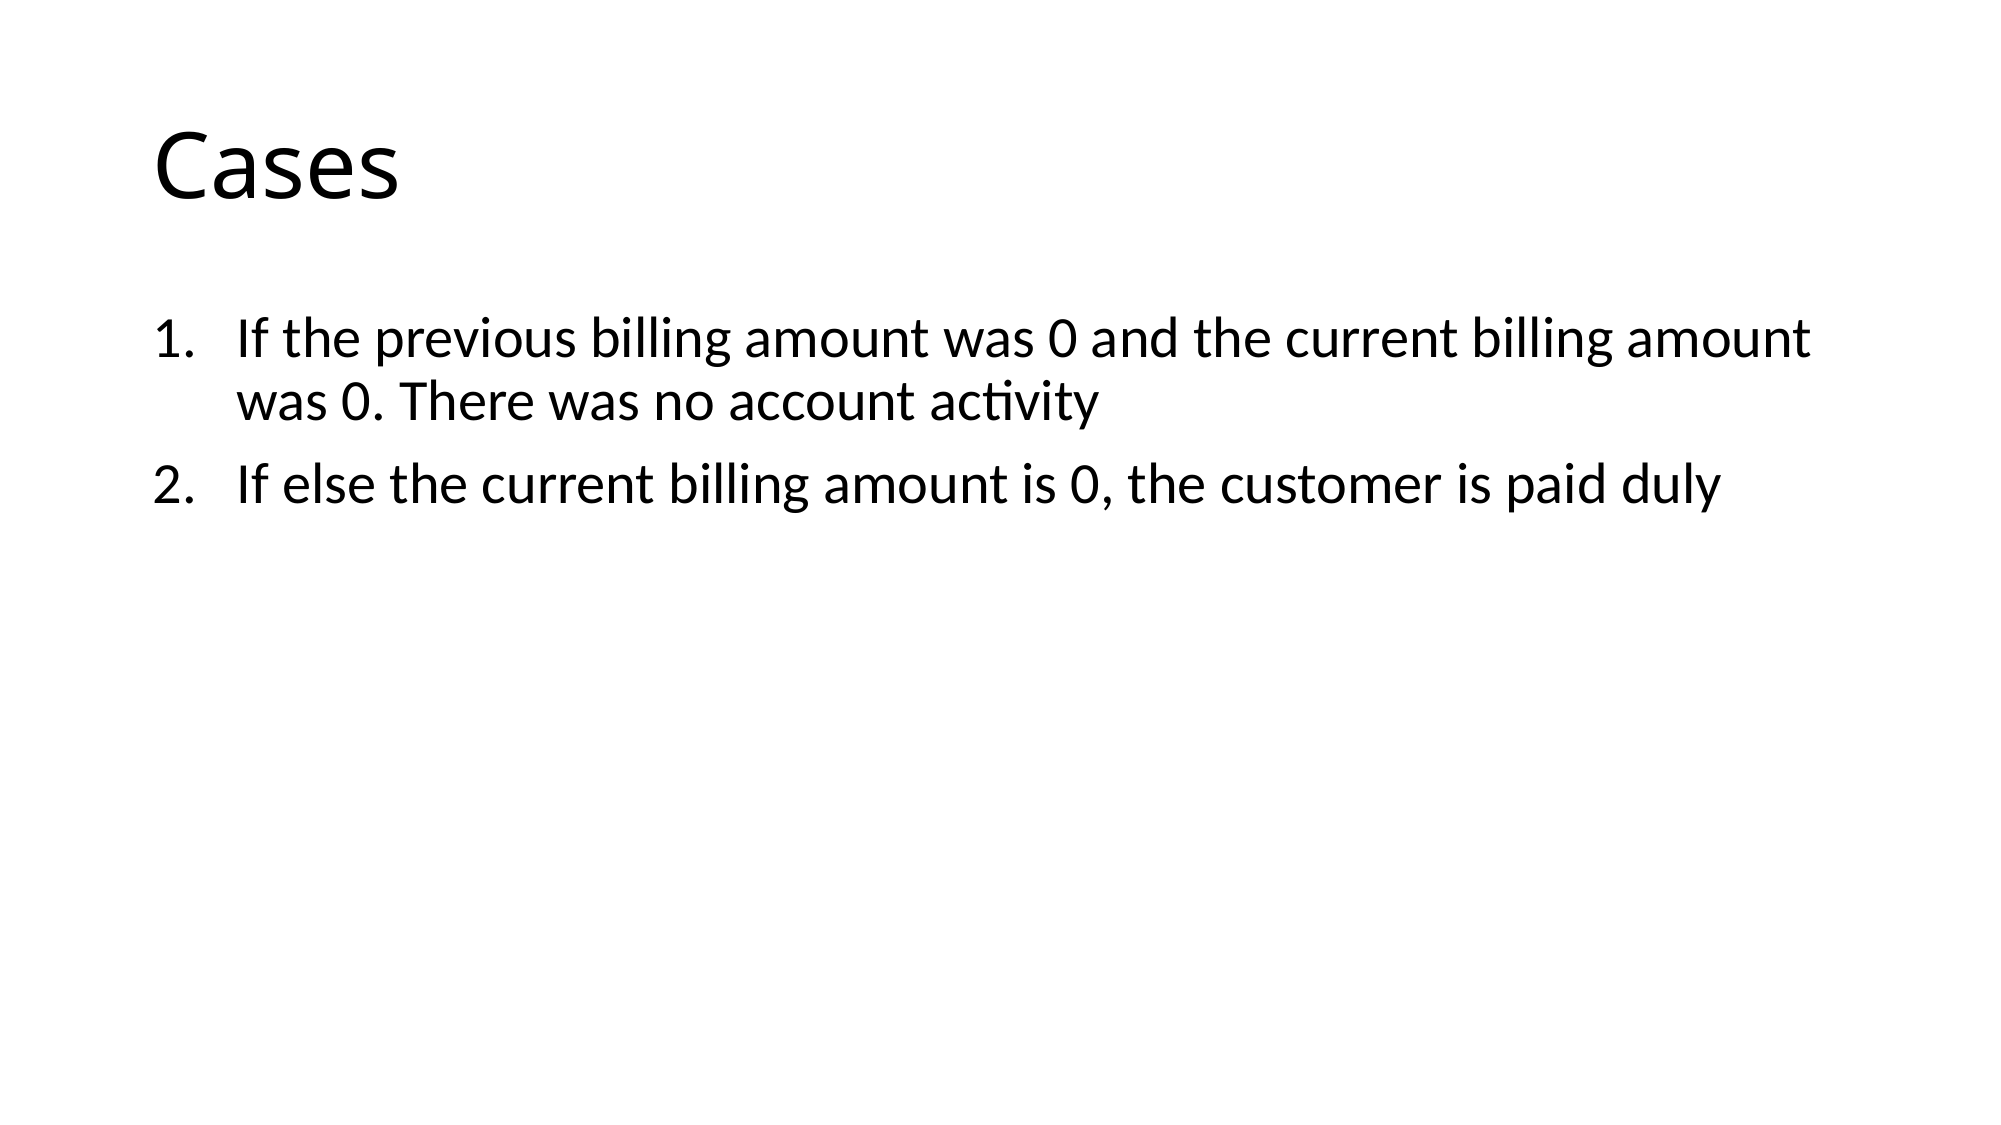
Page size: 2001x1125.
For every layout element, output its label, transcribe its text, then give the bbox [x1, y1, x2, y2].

title Cases [137, 59, 1863, 278]
list If the previous billing amount was 0 and the current billing amount was 0. There was no account activity If else the current billing amount is 0, the customer is paid duly [137, 299, 1863, 1014]
